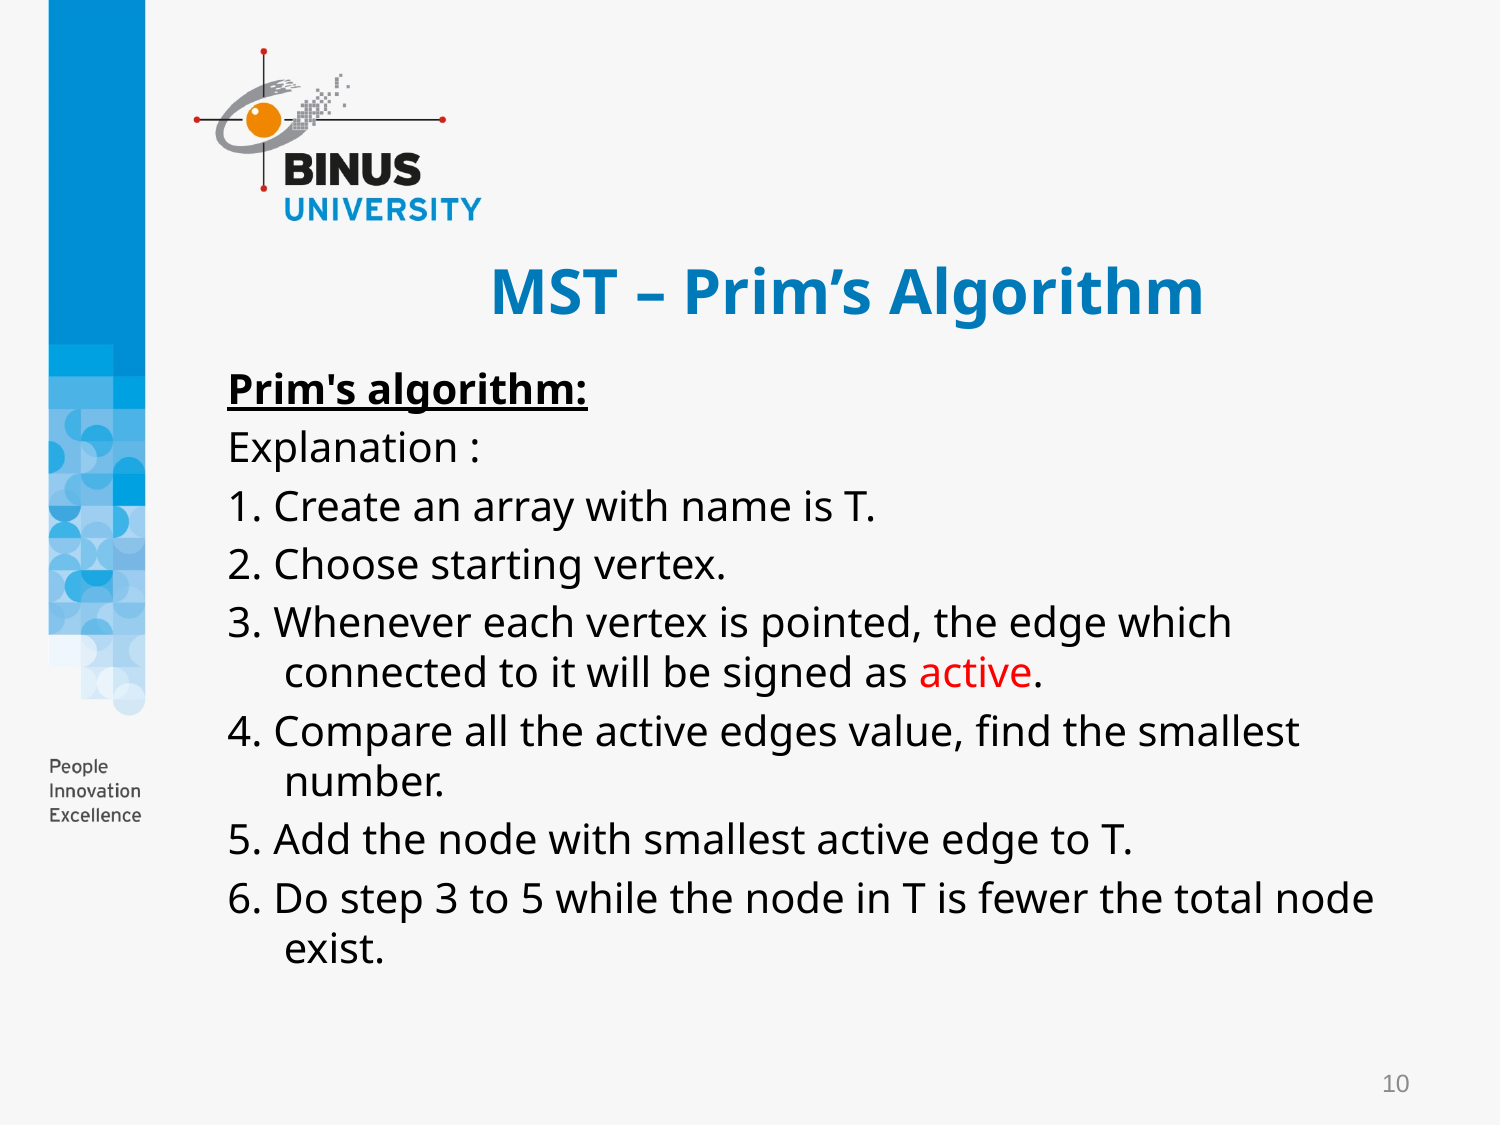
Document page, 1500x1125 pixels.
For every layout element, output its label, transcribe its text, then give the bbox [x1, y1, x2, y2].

title MST – Prim’s Algorithm [287, 224, 1409, 354]
slide_number 10 [1074, 1059, 1425, 1113]
picture [0, 0, 1500, 845]
list Prim's algorithm: Explanation : 1. Create an array with name is T. 2. Choose starting vertex. 3. Whenever each vertex is pointed, the edge which connected to it will be signed as active. 4. Compare all the active edges value, find the smallest number. 5. Add the node with smallest active edge to T. 6. Do step 3 to 5 while the node in T is fewer the total node exist. [212, 354, 1438, 1059]
